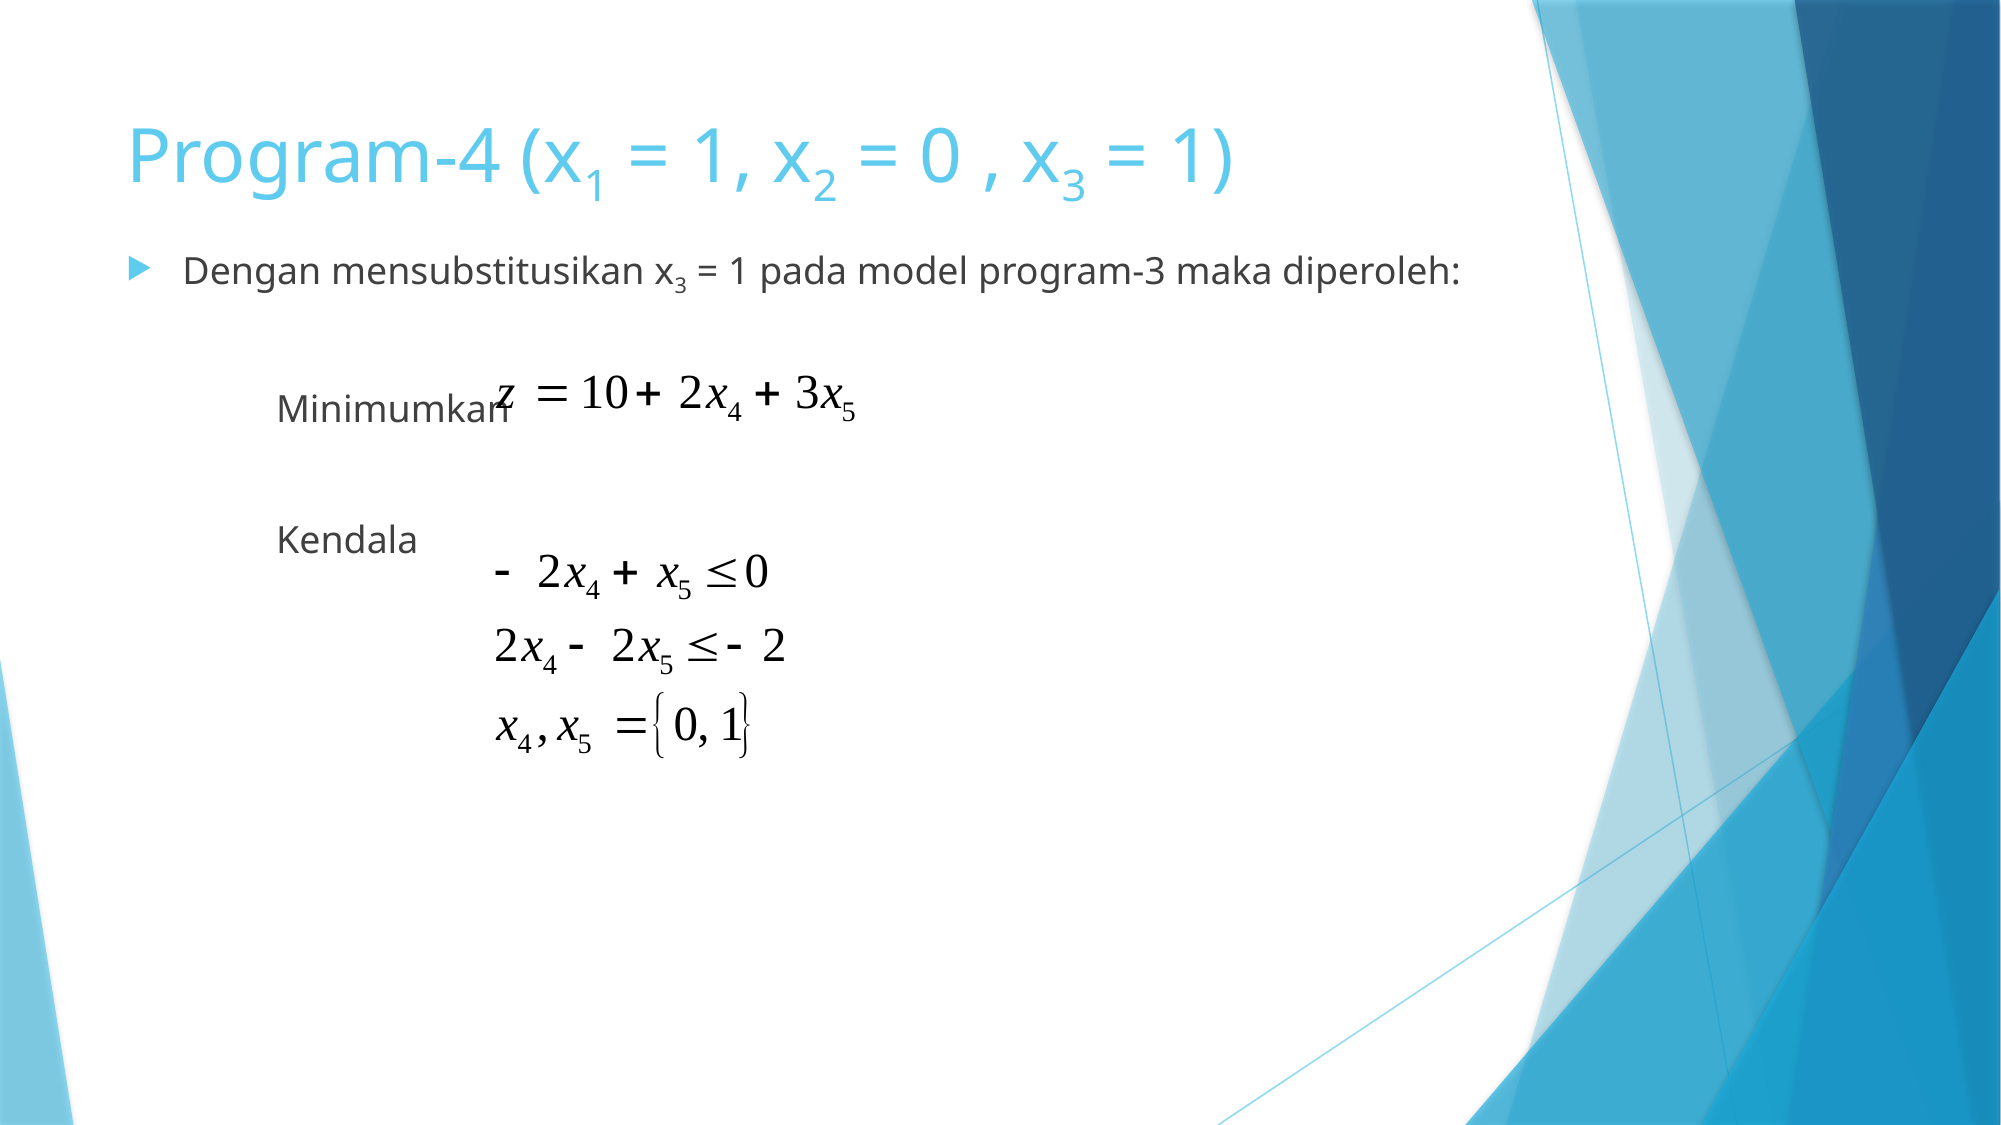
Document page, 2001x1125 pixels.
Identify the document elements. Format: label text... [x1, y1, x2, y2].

title Program-4 (x1 = 1, x2 = 0 , x3 = 1) [111, 99, 1522, 239]
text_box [486, 359, 863, 434]
list Dengan mensubstitusikan x3 = 1 pada model program-3 maka diperoleh: Minimumkan Kendala [111, 239, 1522, 991]
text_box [486, 539, 794, 769]
